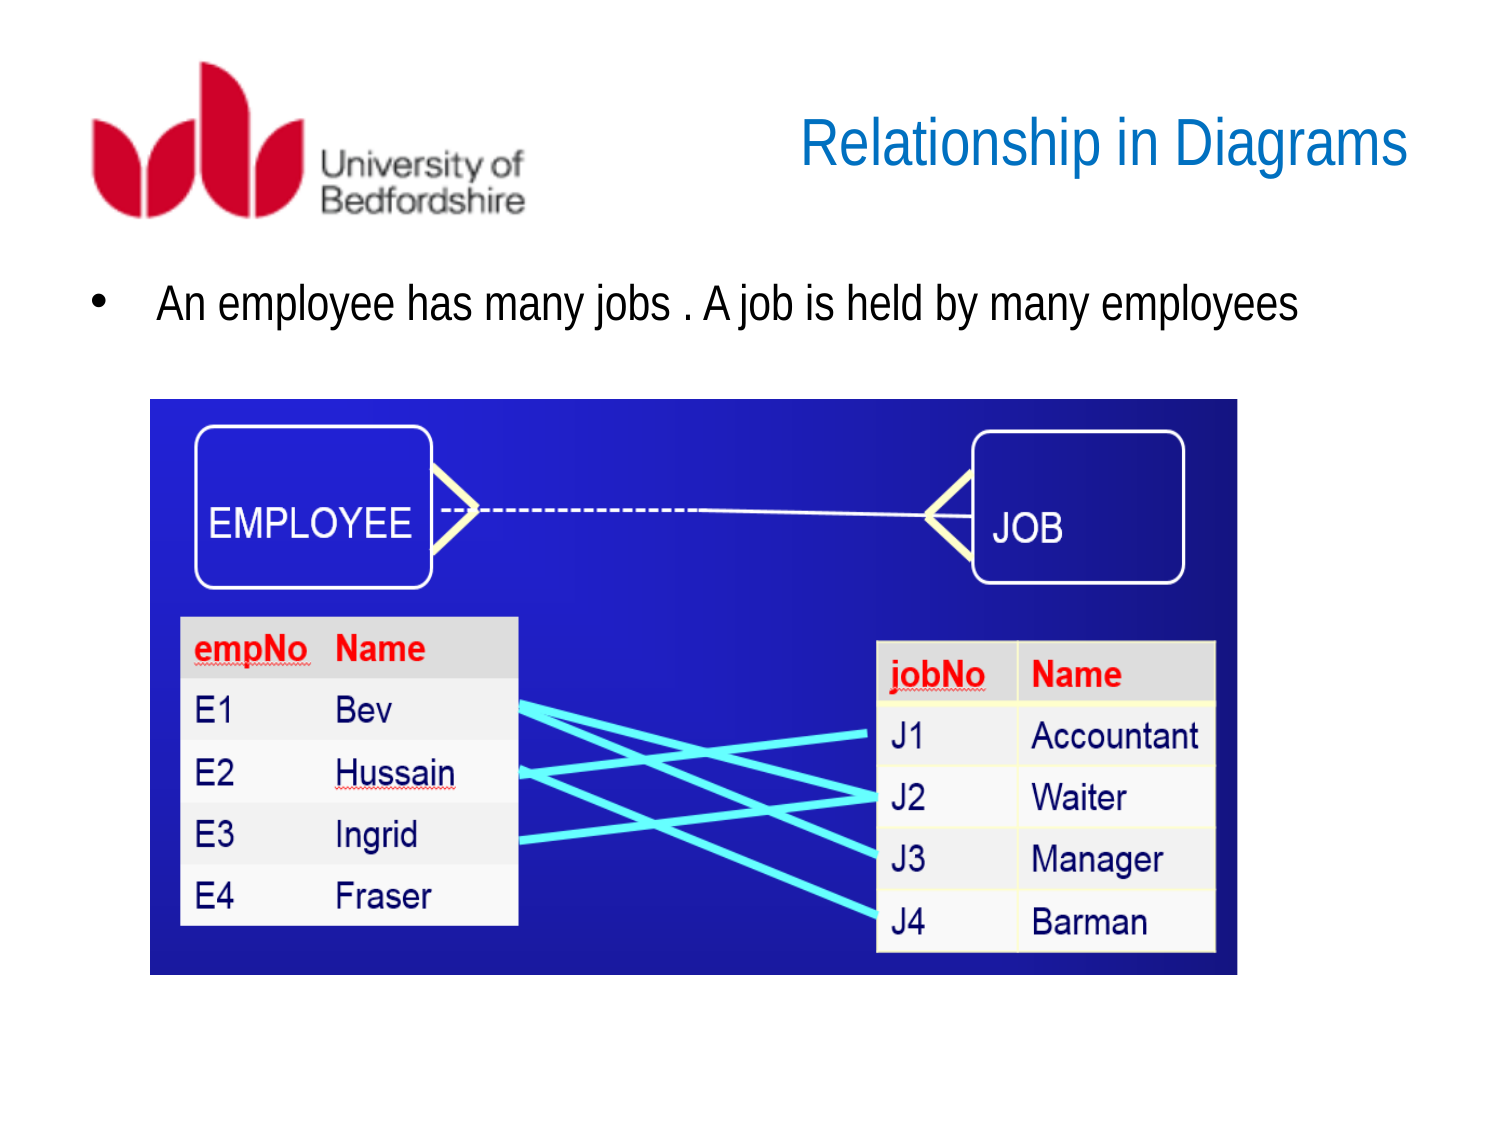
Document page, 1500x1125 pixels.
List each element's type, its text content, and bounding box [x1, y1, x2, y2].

title Relationship in Diagrams [75, 45, 1425, 233]
list An employee has many jobs . A job is held by many employees [75, 262, 1425, 1005]
picture [88, 54, 558, 246]
picture [149, 399, 1238, 976]
